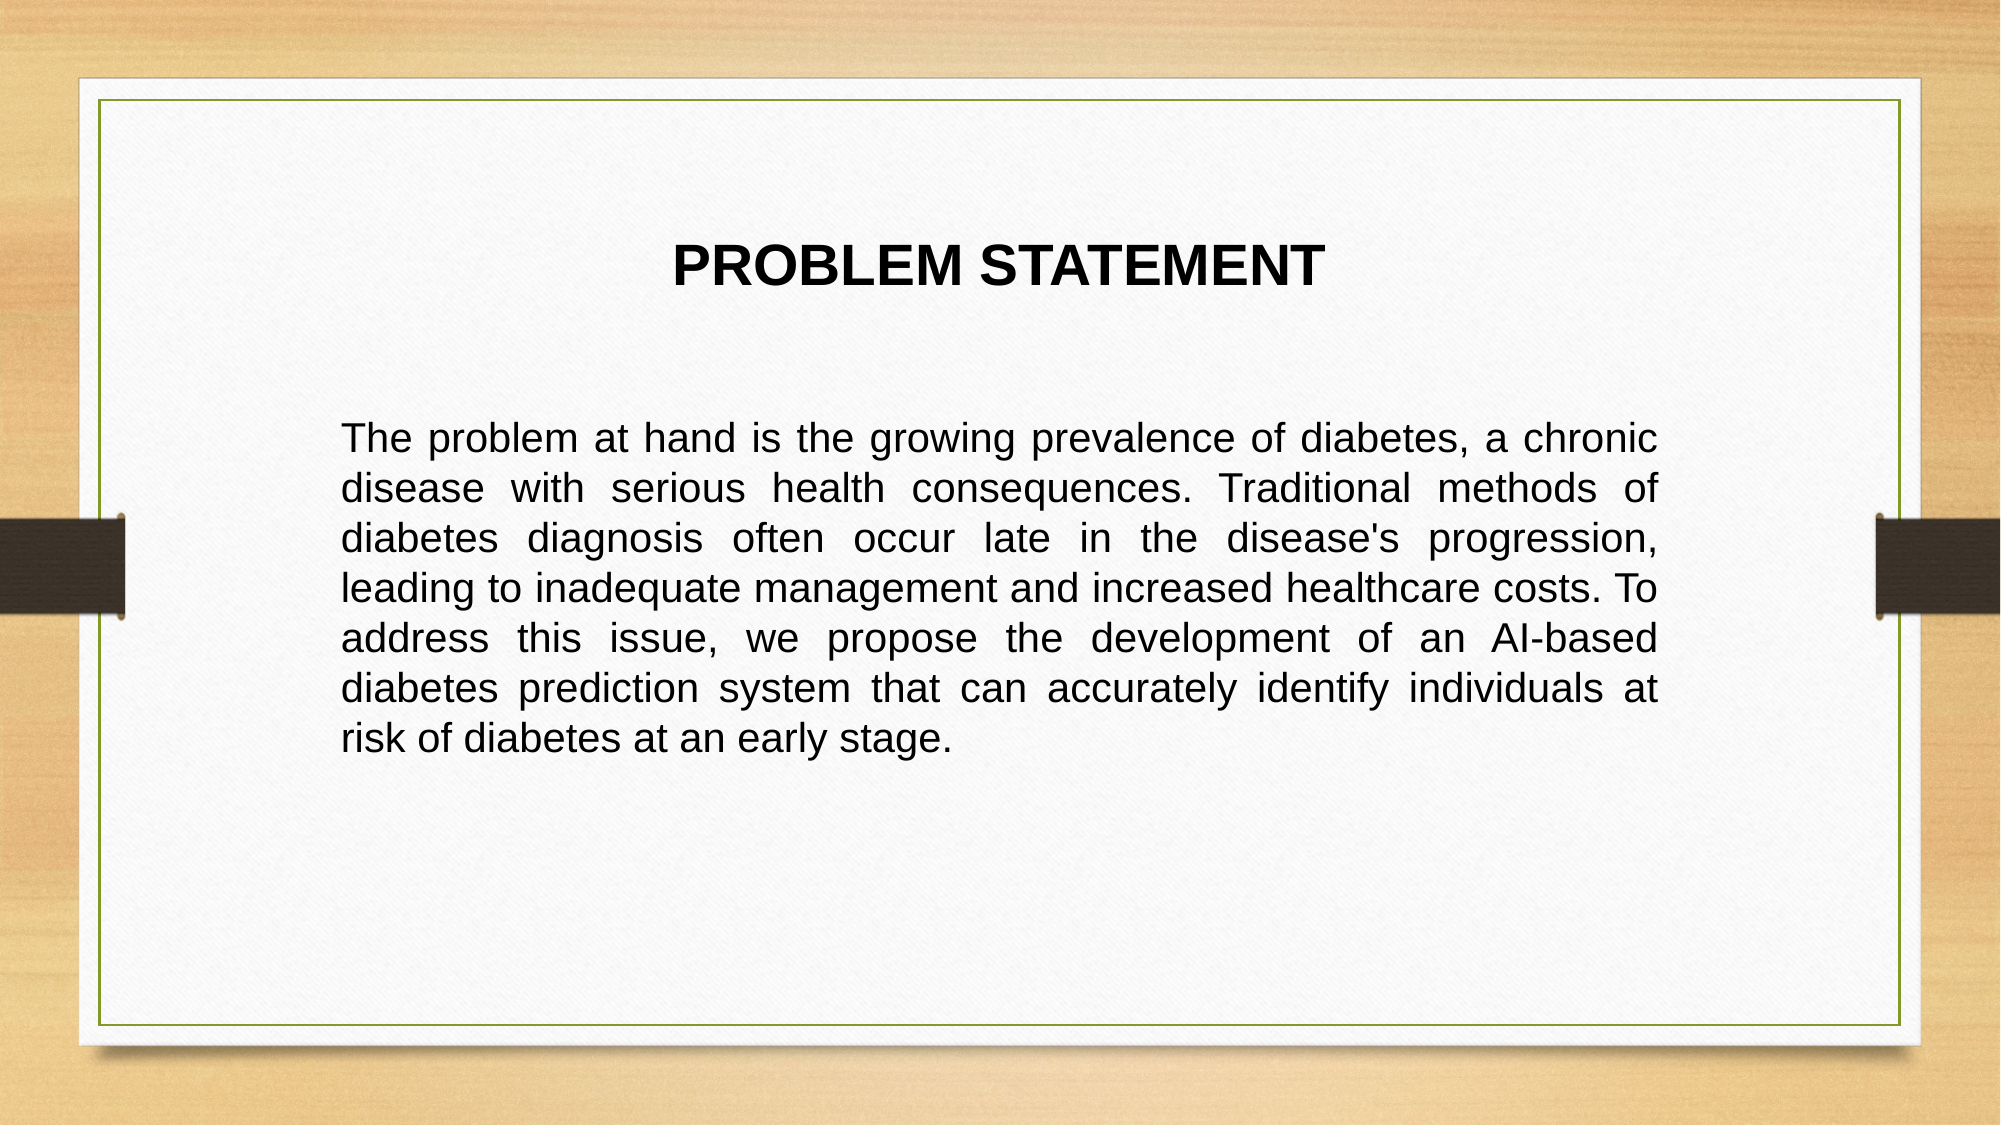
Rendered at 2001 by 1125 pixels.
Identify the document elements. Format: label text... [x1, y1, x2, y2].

picture [0, 0, 2001, 1125]
text_box PROBLEM STATEMENT [658, 219, 1342, 305]
text_box The problem at hand is the growing prevalence of diabetes, a chronic disease with serious health consequences. Traditional methods of diabetes diagnosis often occur late in the disease's progression, leading to inadequate management and increased healthcare costs. To address this issue, we propose the development of an AI-based diabetes prediction system that can accurately identify individuals at risk of diabetes at an early stage. [326, 403, 1674, 769]
